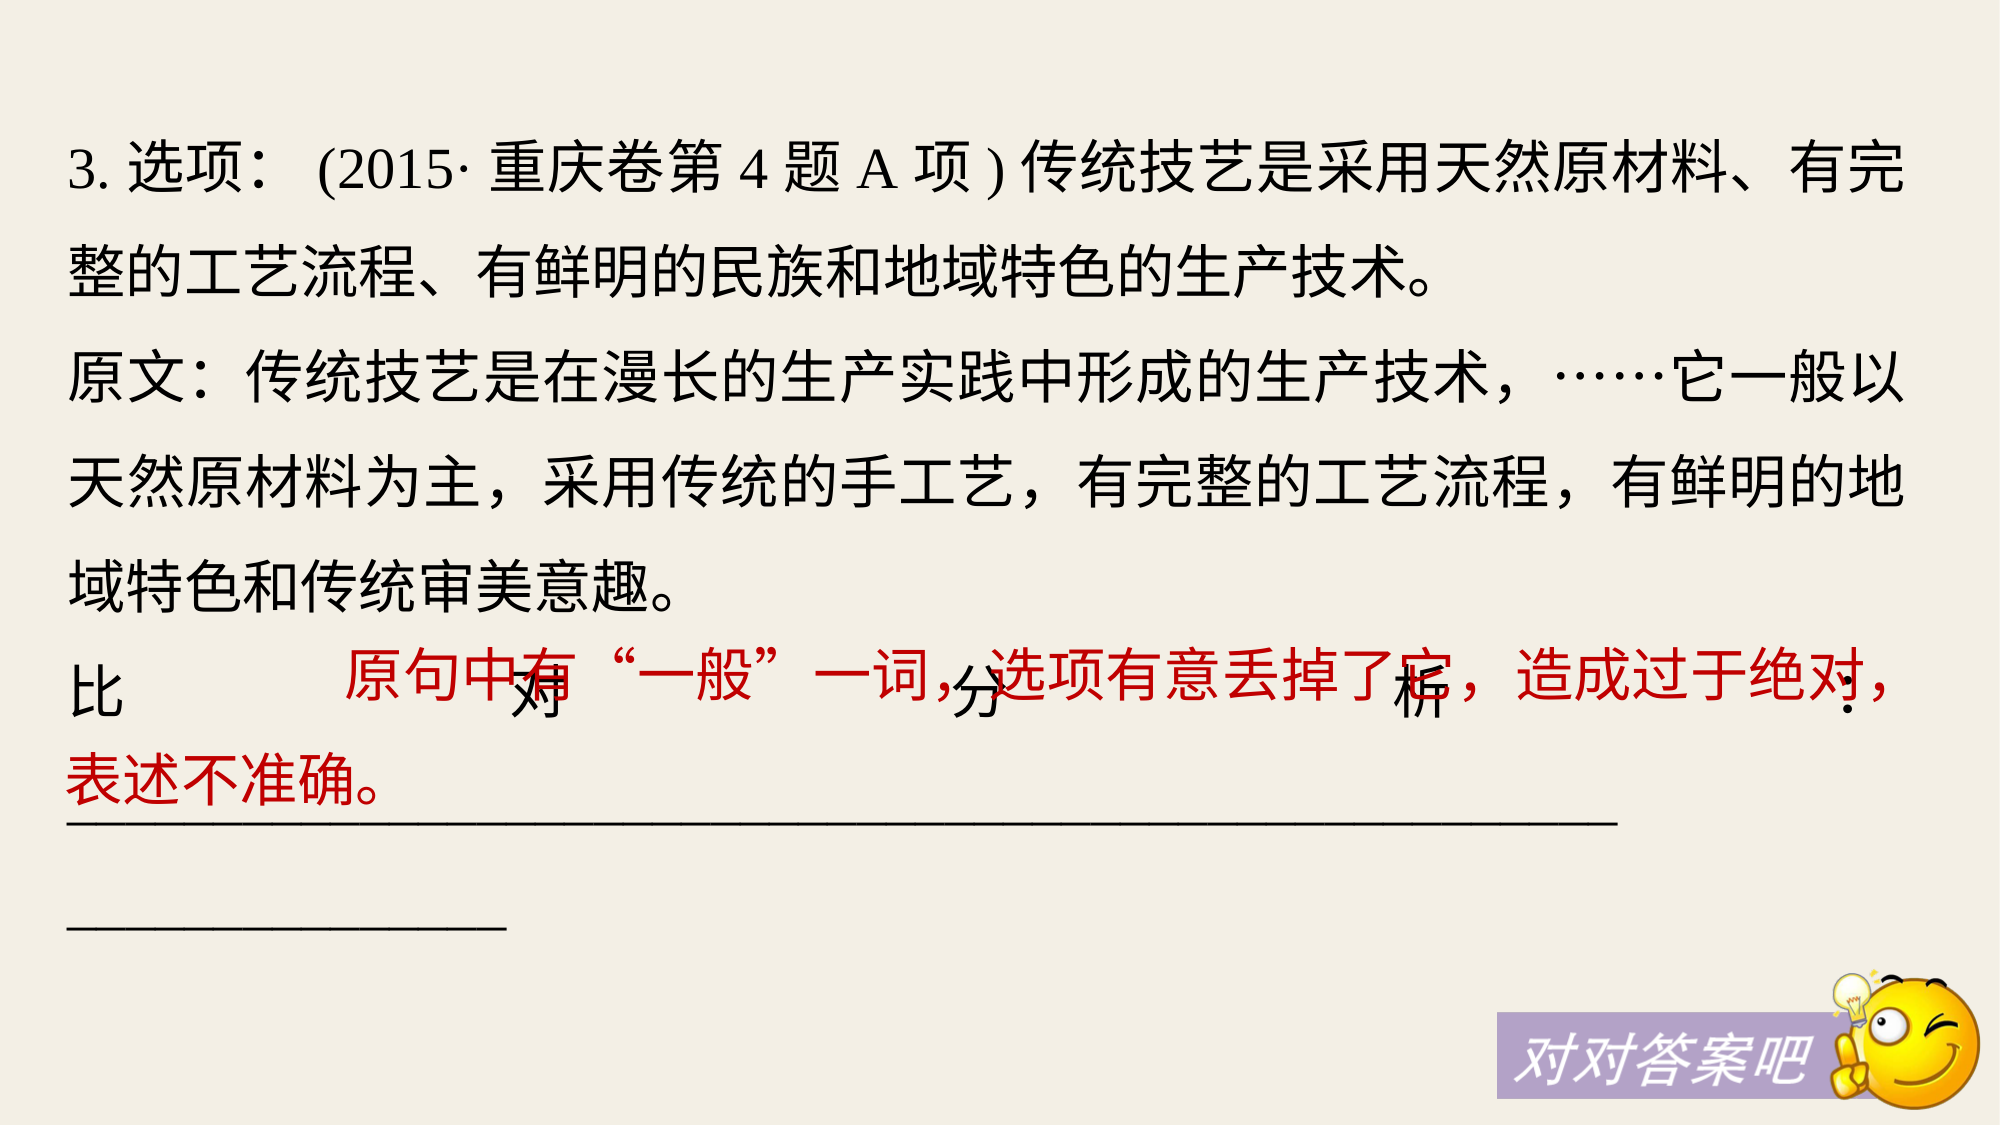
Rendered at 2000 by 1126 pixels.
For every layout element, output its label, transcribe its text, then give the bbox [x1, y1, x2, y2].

text_box 原句中有“一般”一词，选项有意丢掉了它，造成过于绝对，表述不准确。 [44, 593, 1886, 824]
picture [1477, 968, 1981, 1125]
text_box 3.选项：(2015·重庆卷第4题A项)传统技艺是采用天然原材料、有完整的工艺流程、有鲜明的民族和地域特色的生产技术。 原文：传统技艺是在漫长的生产实践中形成的生产技术，……它一般以天然原材料为主，采用传统的手工艺，有完整的工艺流程，有鲜明的地域特色和传统审美意趣。 比对分析：_____________________________________________________ _______________ [47, 85, 1926, 945]
